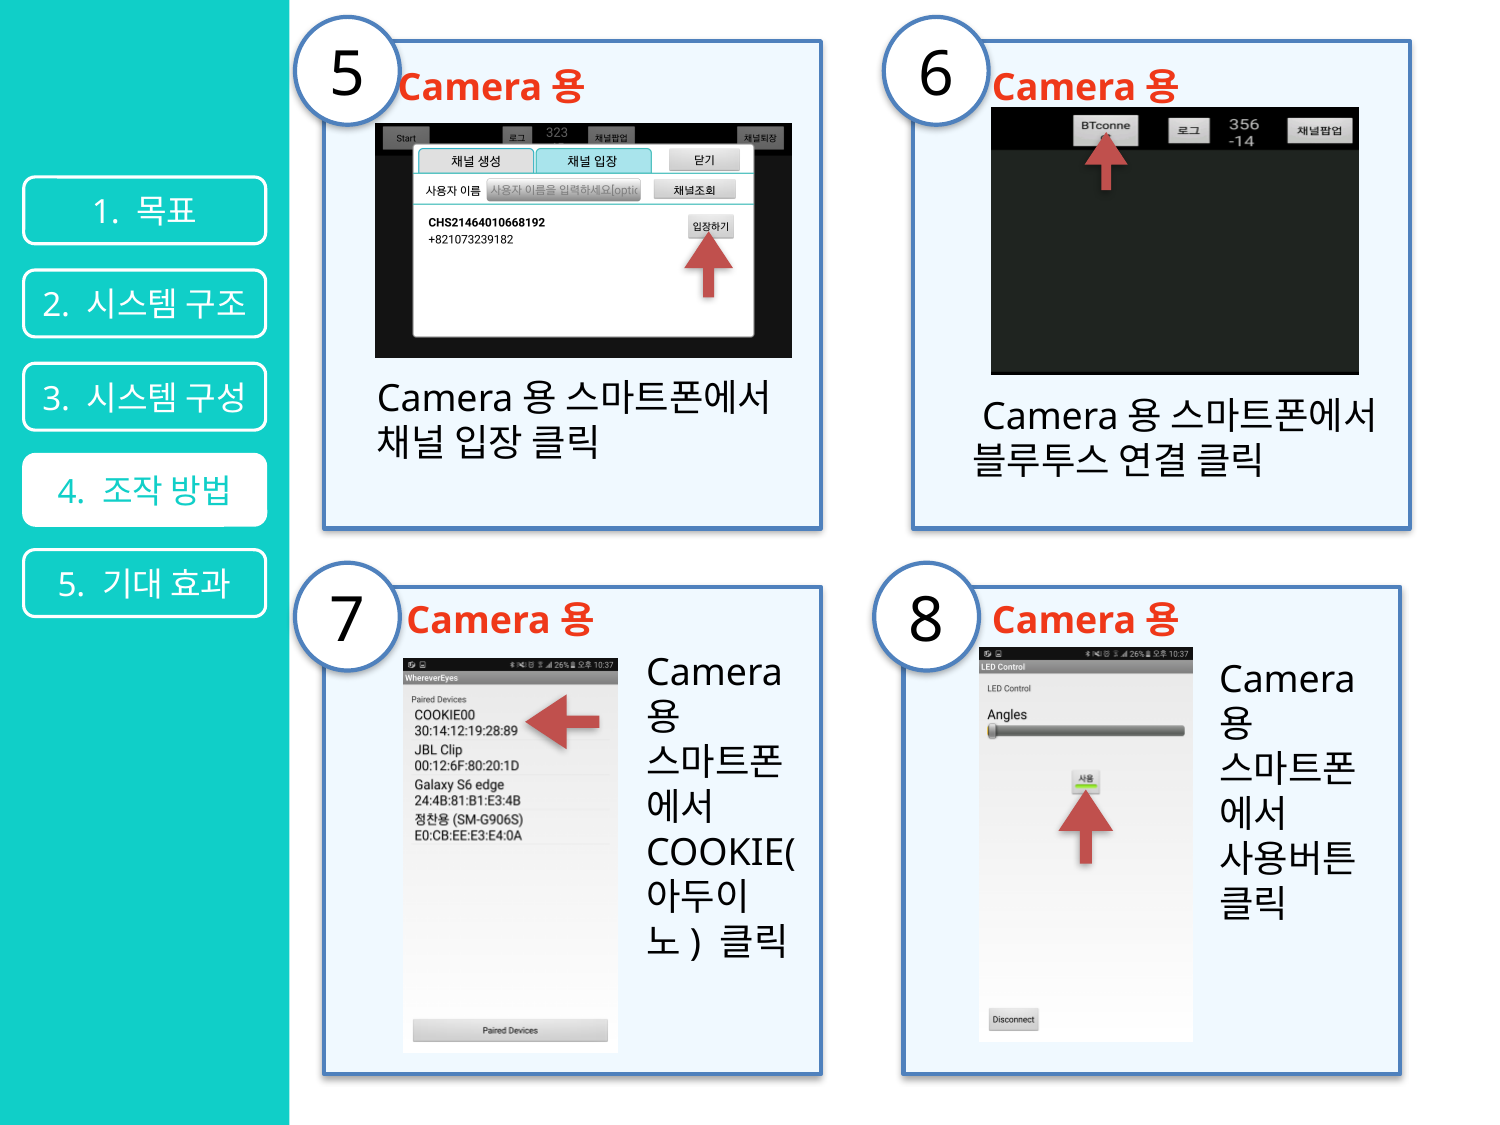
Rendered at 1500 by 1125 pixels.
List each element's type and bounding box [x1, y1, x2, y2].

text_box [294, 562, 822, 1075]
text_box [23, 454, 266, 526]
text_box [23, 269, 266, 338]
text_box [23, 363, 266, 431]
text_box [294, 16, 822, 529]
text_box [873, 562, 1401, 1075]
text_box [0, 0, 290, 1125]
text_box [978, 647, 1193, 1043]
text_box [23, 549, 266, 617]
text_box [374, 123, 793, 359]
text_box [883, 16, 1411, 529]
text_box [991, 107, 1360, 375]
text_box [23, 176, 266, 244]
text_box [403, 658, 618, 1053]
